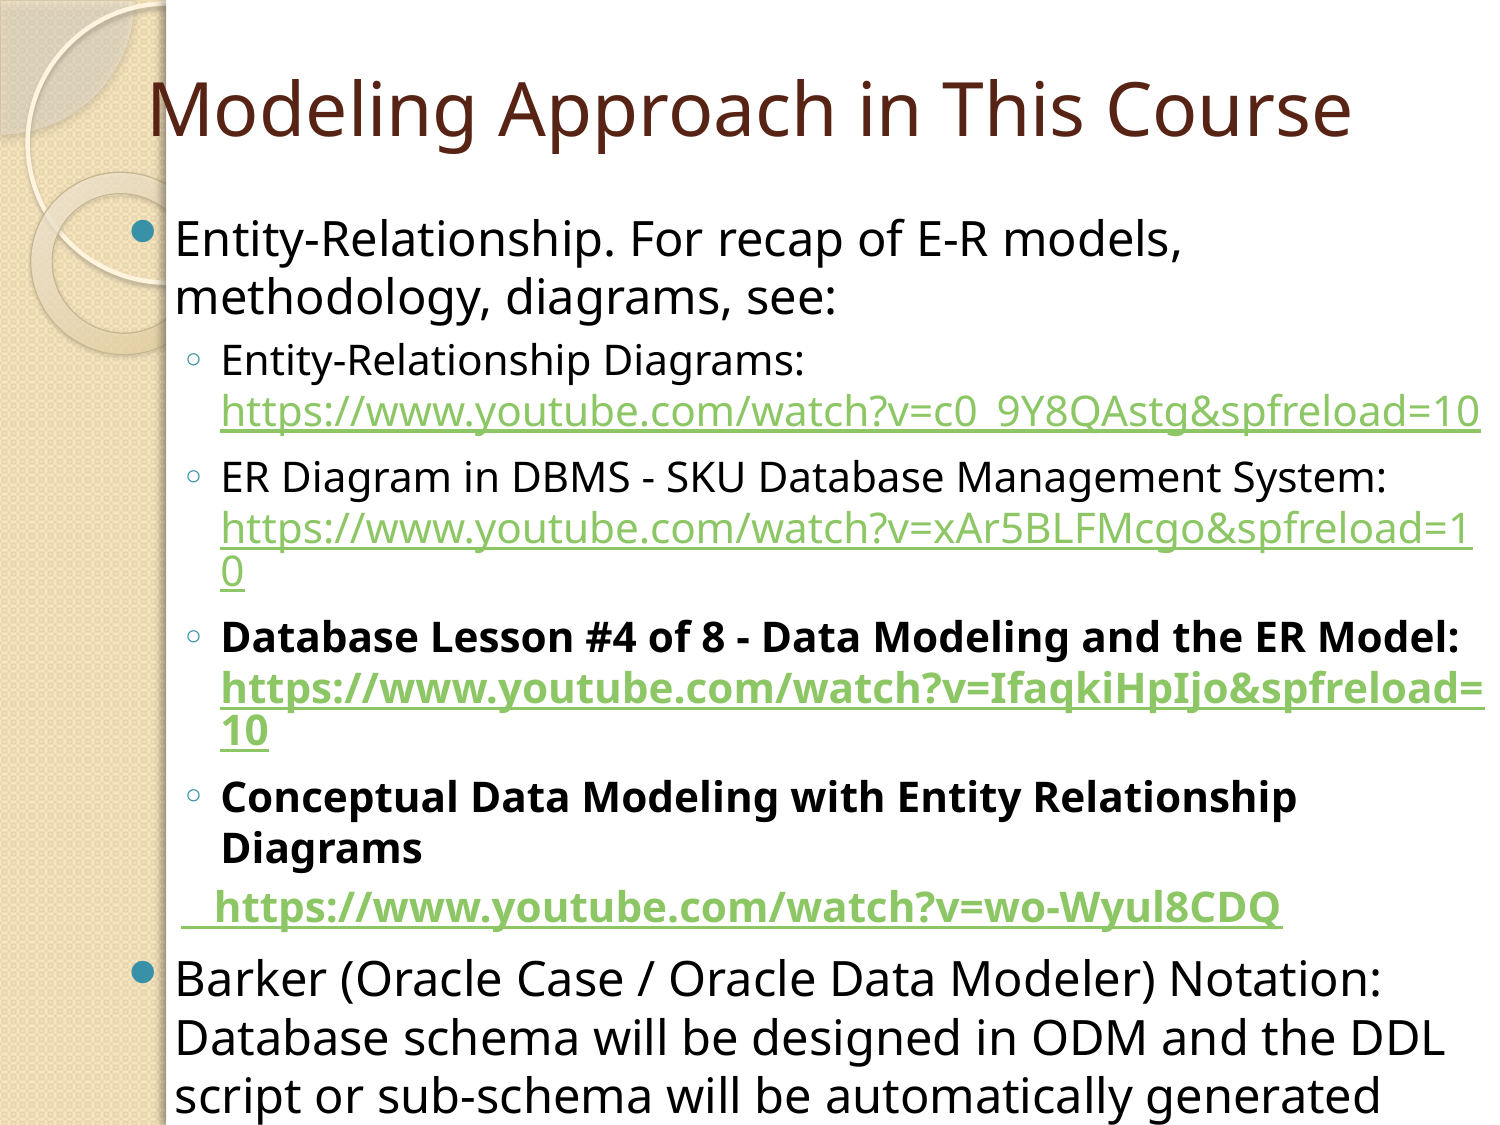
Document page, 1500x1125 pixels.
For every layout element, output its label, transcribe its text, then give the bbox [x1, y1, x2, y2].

title Modeling Approach in This Course [75, 12, 1425, 200]
list Entity-Relationship. For recap of E-R models, methodology, diagrams, see: Entity-Relationship Diagrams: https://www.youtube.com/watch?v=c0_9Y8QAstg&spfreload=10 ER Diagram in DBMS - SKU Database Management System: https://www.youtube.com/watch?v=xAr5BLFMcgo&spfreload=10 Database Lesson #4 of 8 - Data Modeling and the ER Model: https://www.youtube.com/watch?v=IfaqkiHpIjo&spfreload=10 Conceptual Data Modeling with Entity Relationship Diagrams https://www.youtube.com/watch?v=wo-Wyul8CDQ Barker (Oracle Case / Oracle Data Modeler) Notation: Database schema will be designed in ODM and the DDL script or sub-schema will be automatically generated [99, 200, 1500, 1125]
